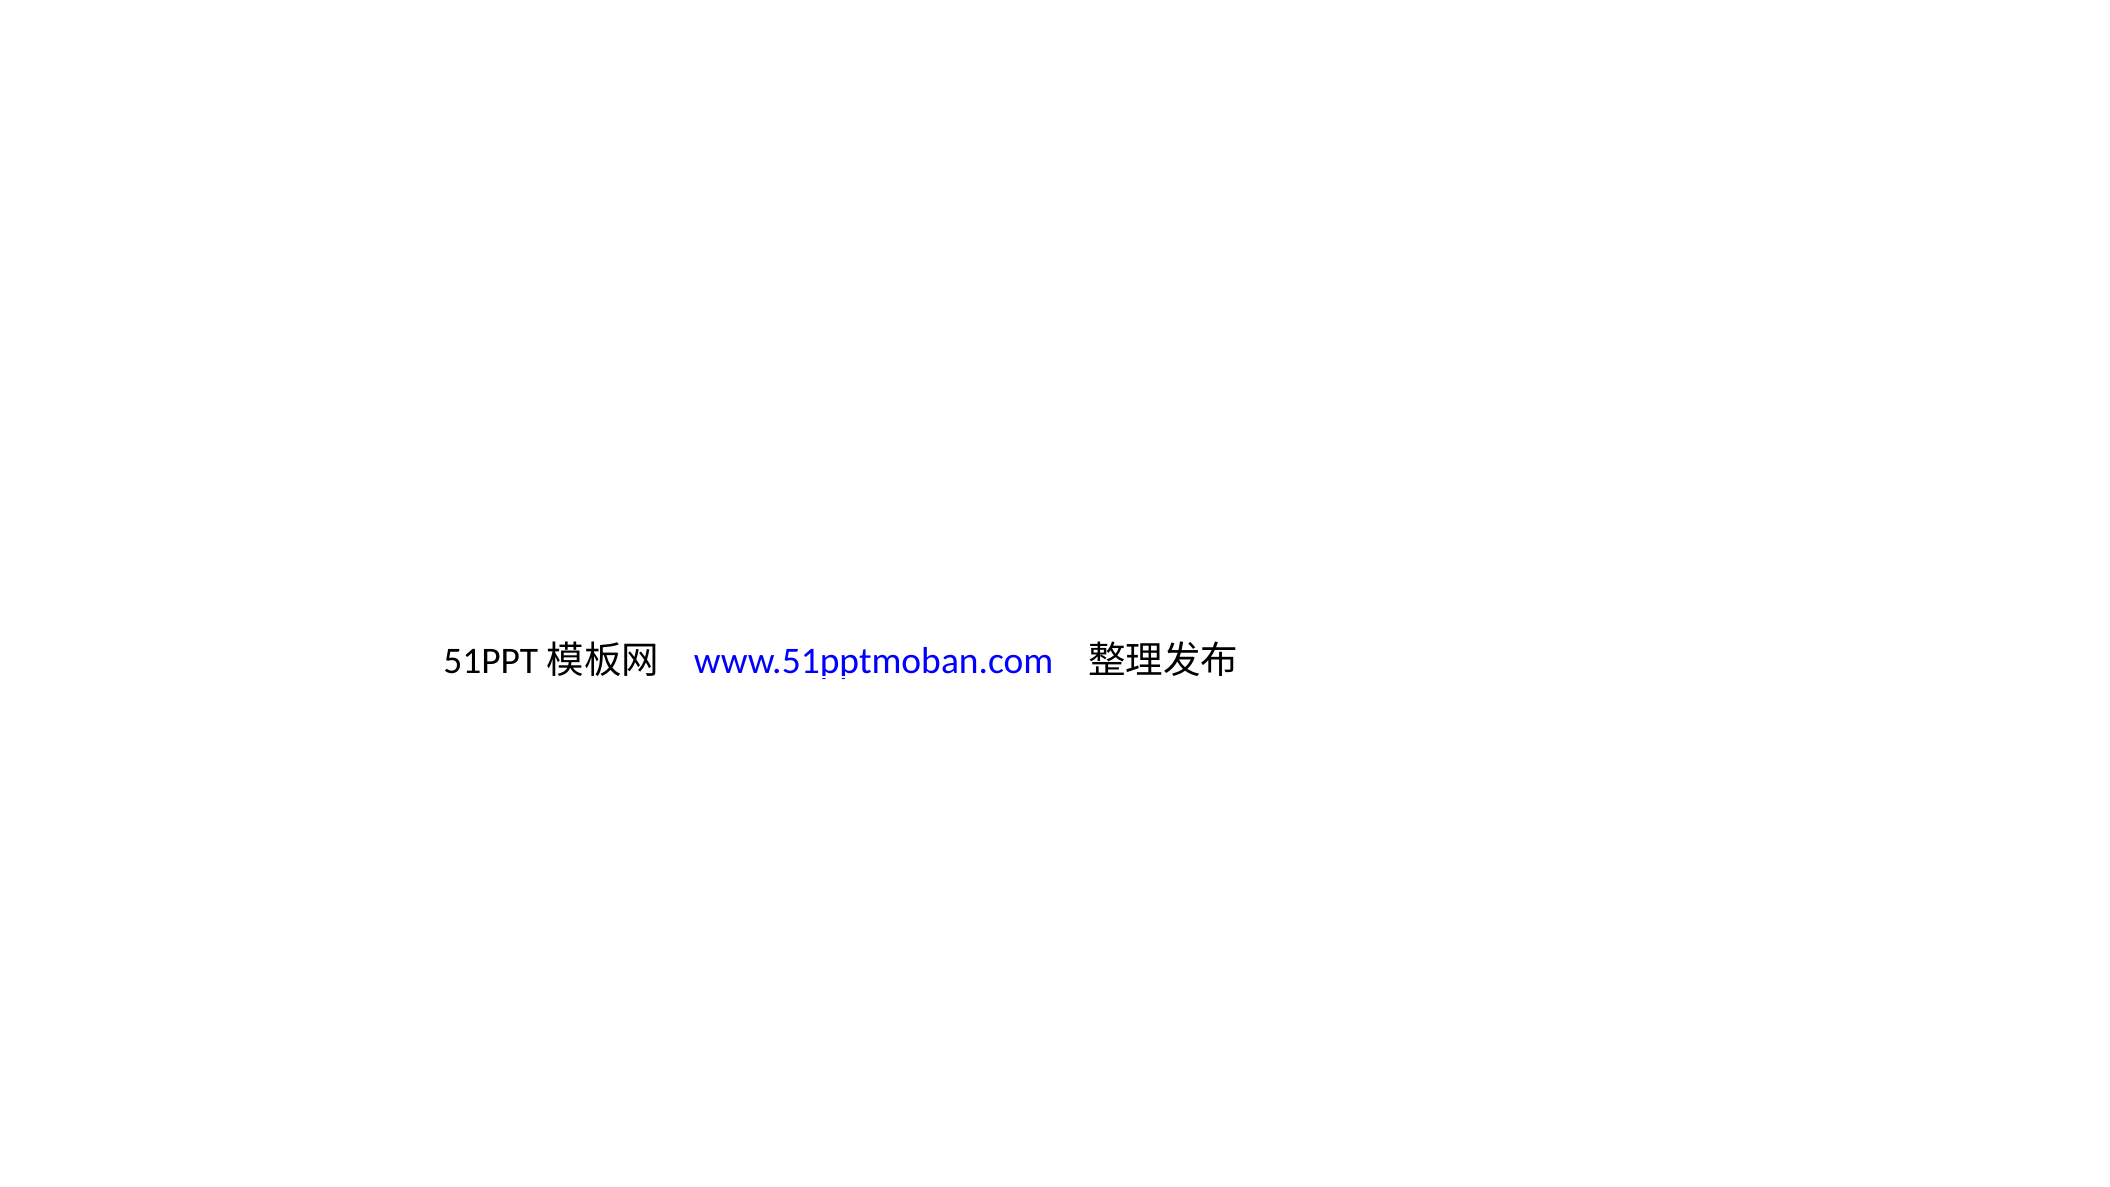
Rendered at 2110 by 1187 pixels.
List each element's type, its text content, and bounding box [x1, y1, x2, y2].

text_box 51PPT模板网 www.51pptmoban.com 整理发布 [428, 628, 1330, 699]
